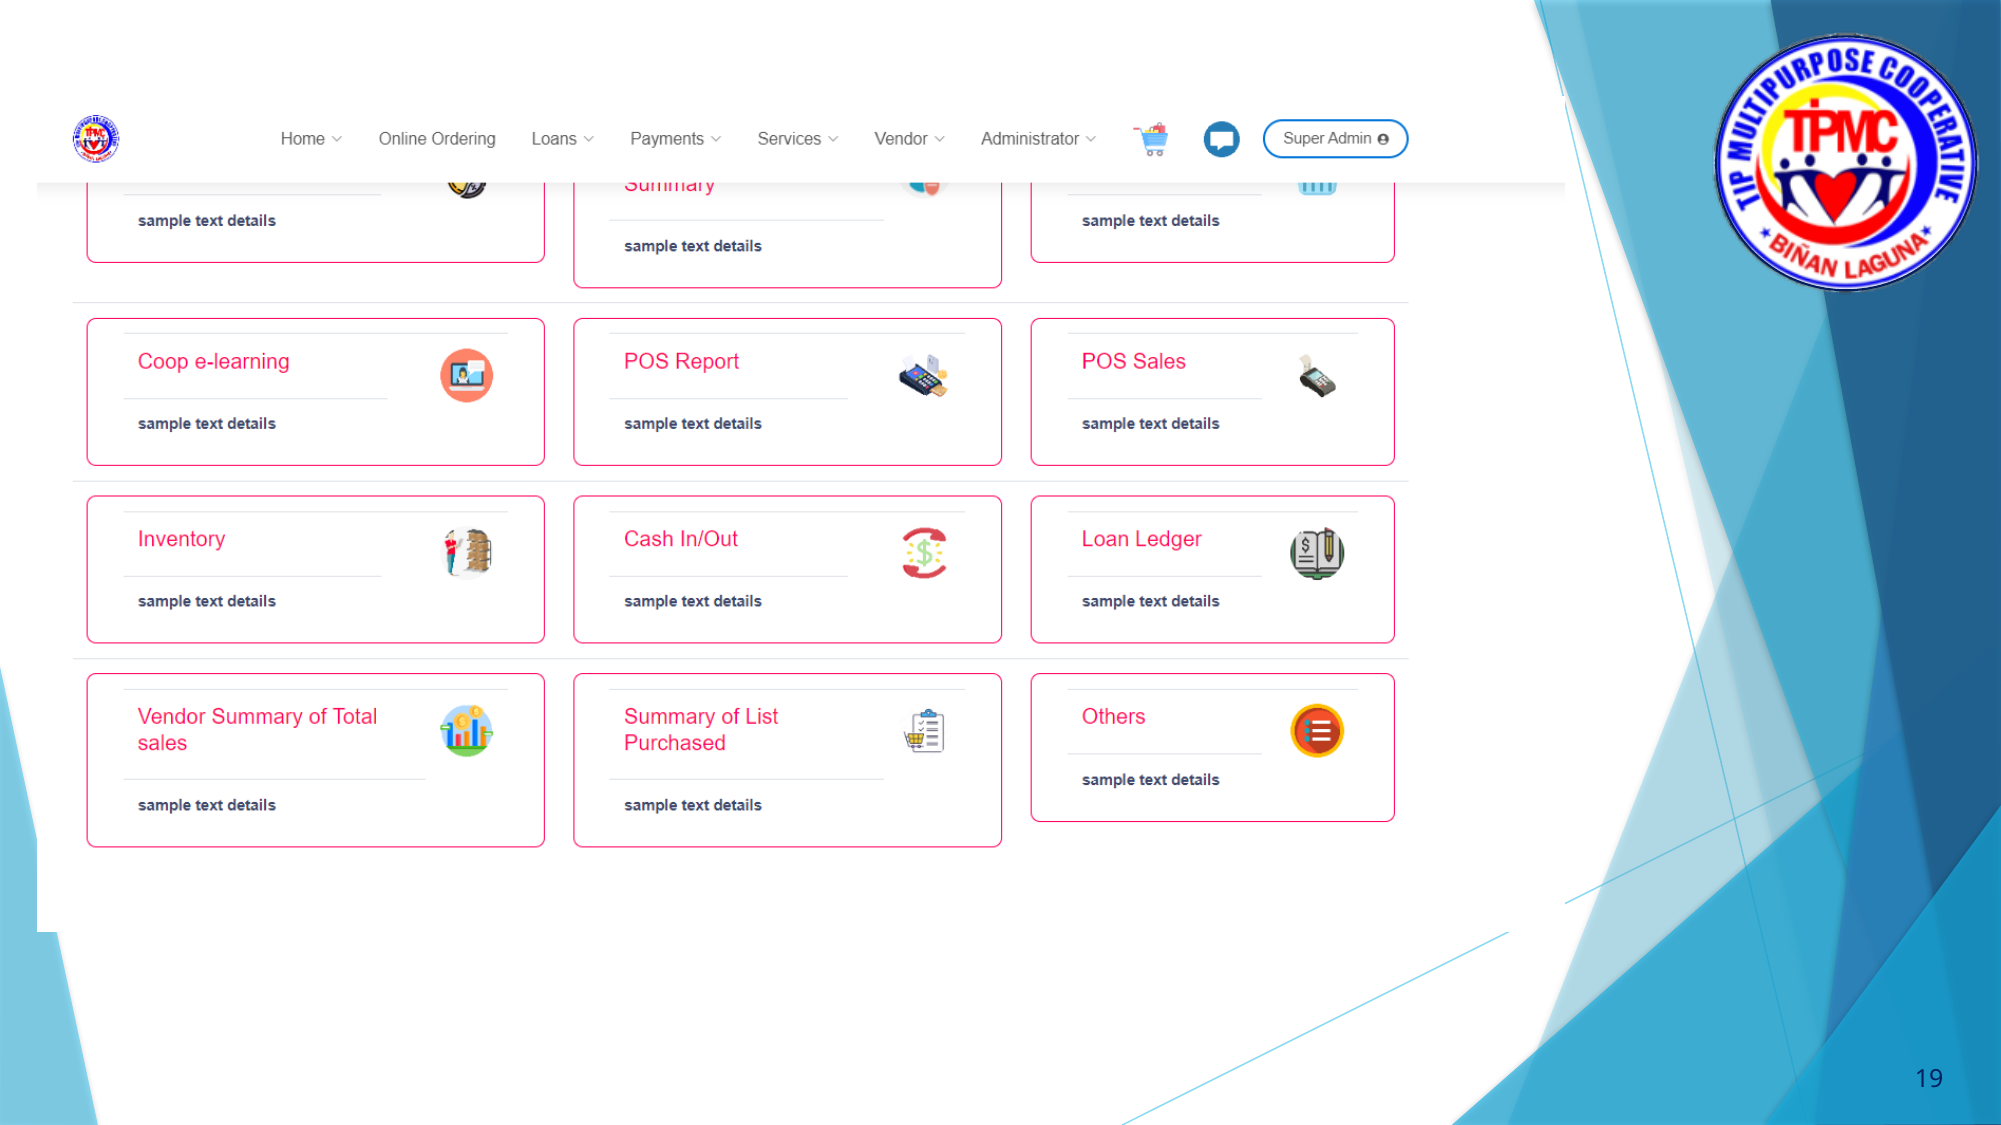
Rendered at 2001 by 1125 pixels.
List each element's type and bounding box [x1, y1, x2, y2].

picture [1694, 16, 1999, 312]
picture [36, 96, 1565, 933]
